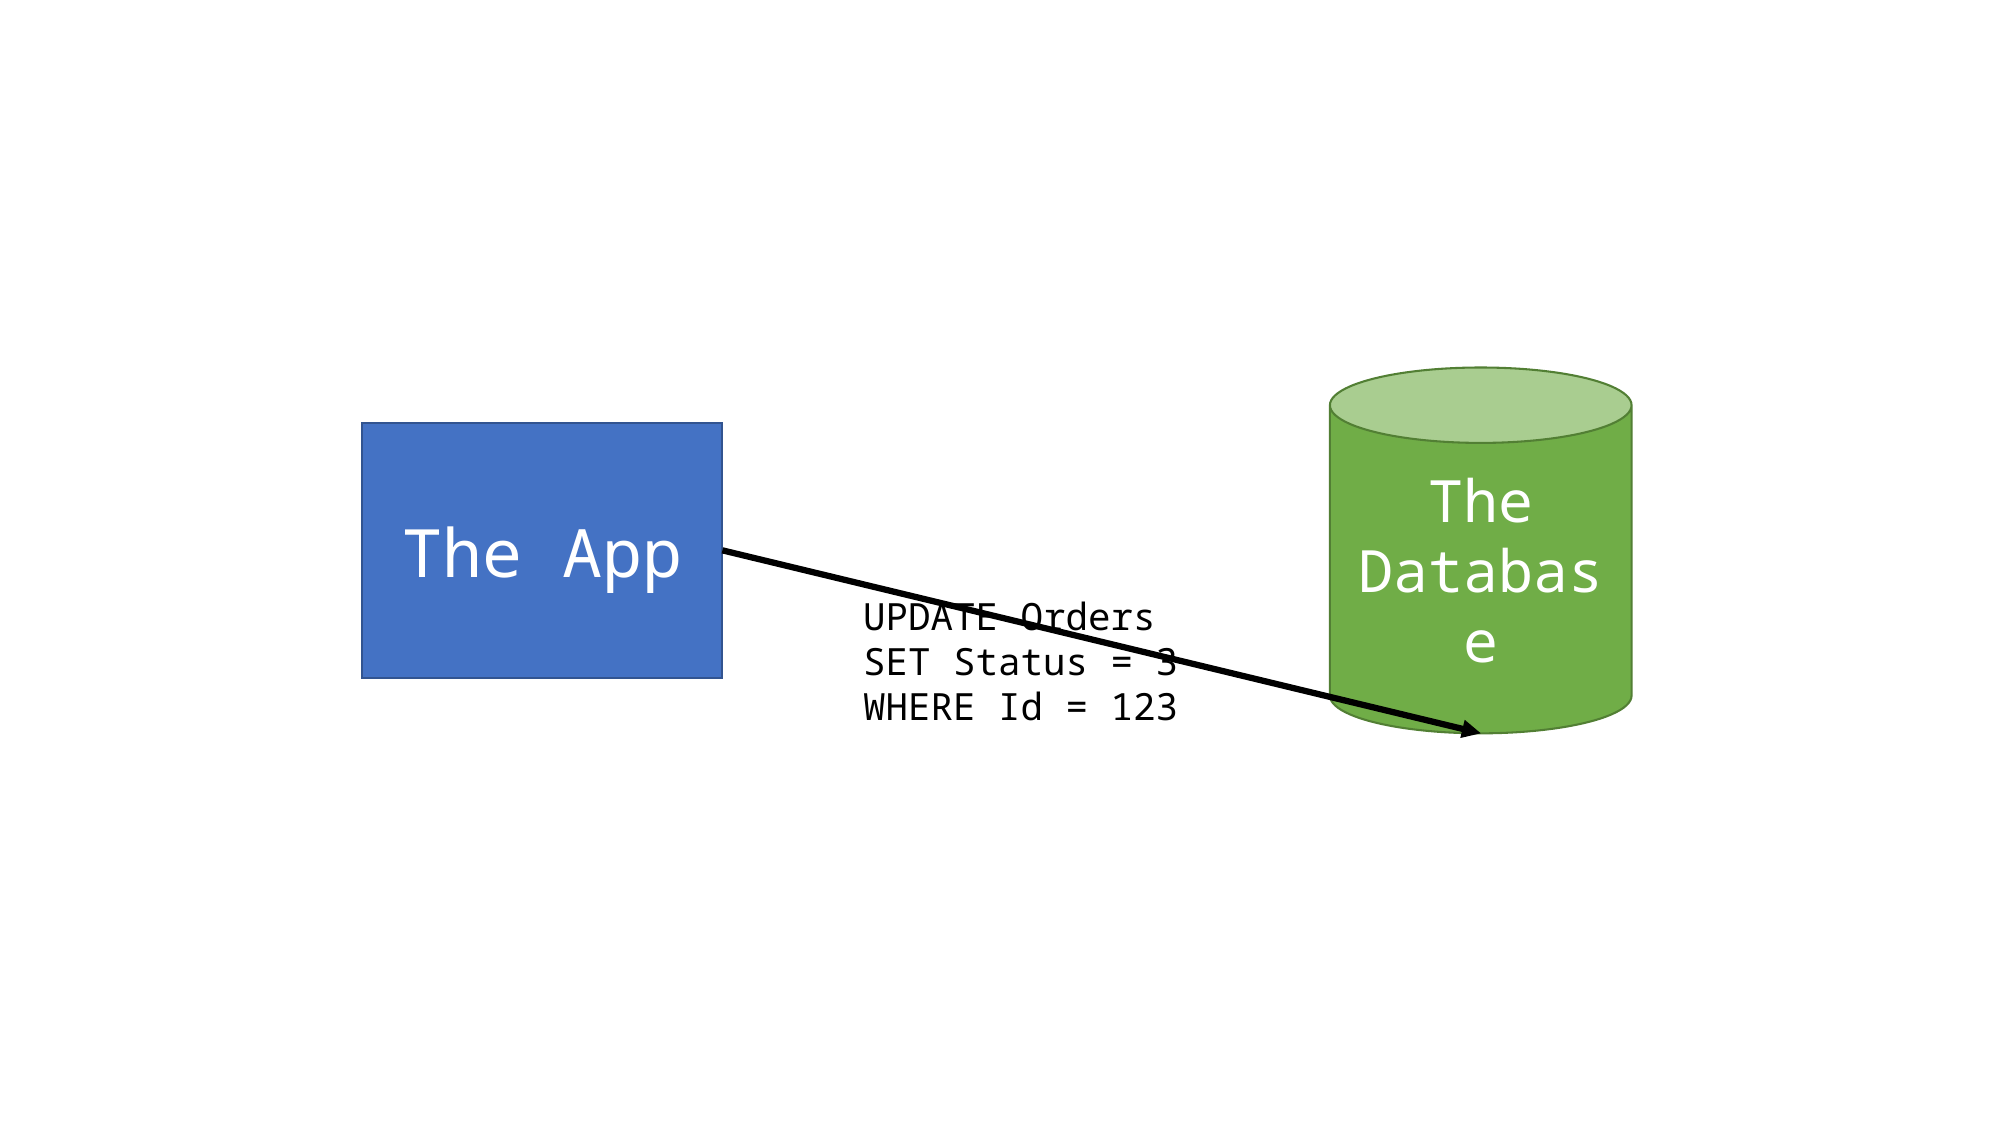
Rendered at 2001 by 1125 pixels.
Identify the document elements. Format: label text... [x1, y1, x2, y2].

text_box UPDATE Orders SET Status = 3 WHERE Id = 123 [848, 585, 1221, 736]
text_box The Database [1328, 366, 1633, 735]
text_box Out [1332, 369, 1630, 441]
text_box The App [361, 422, 723, 679]
